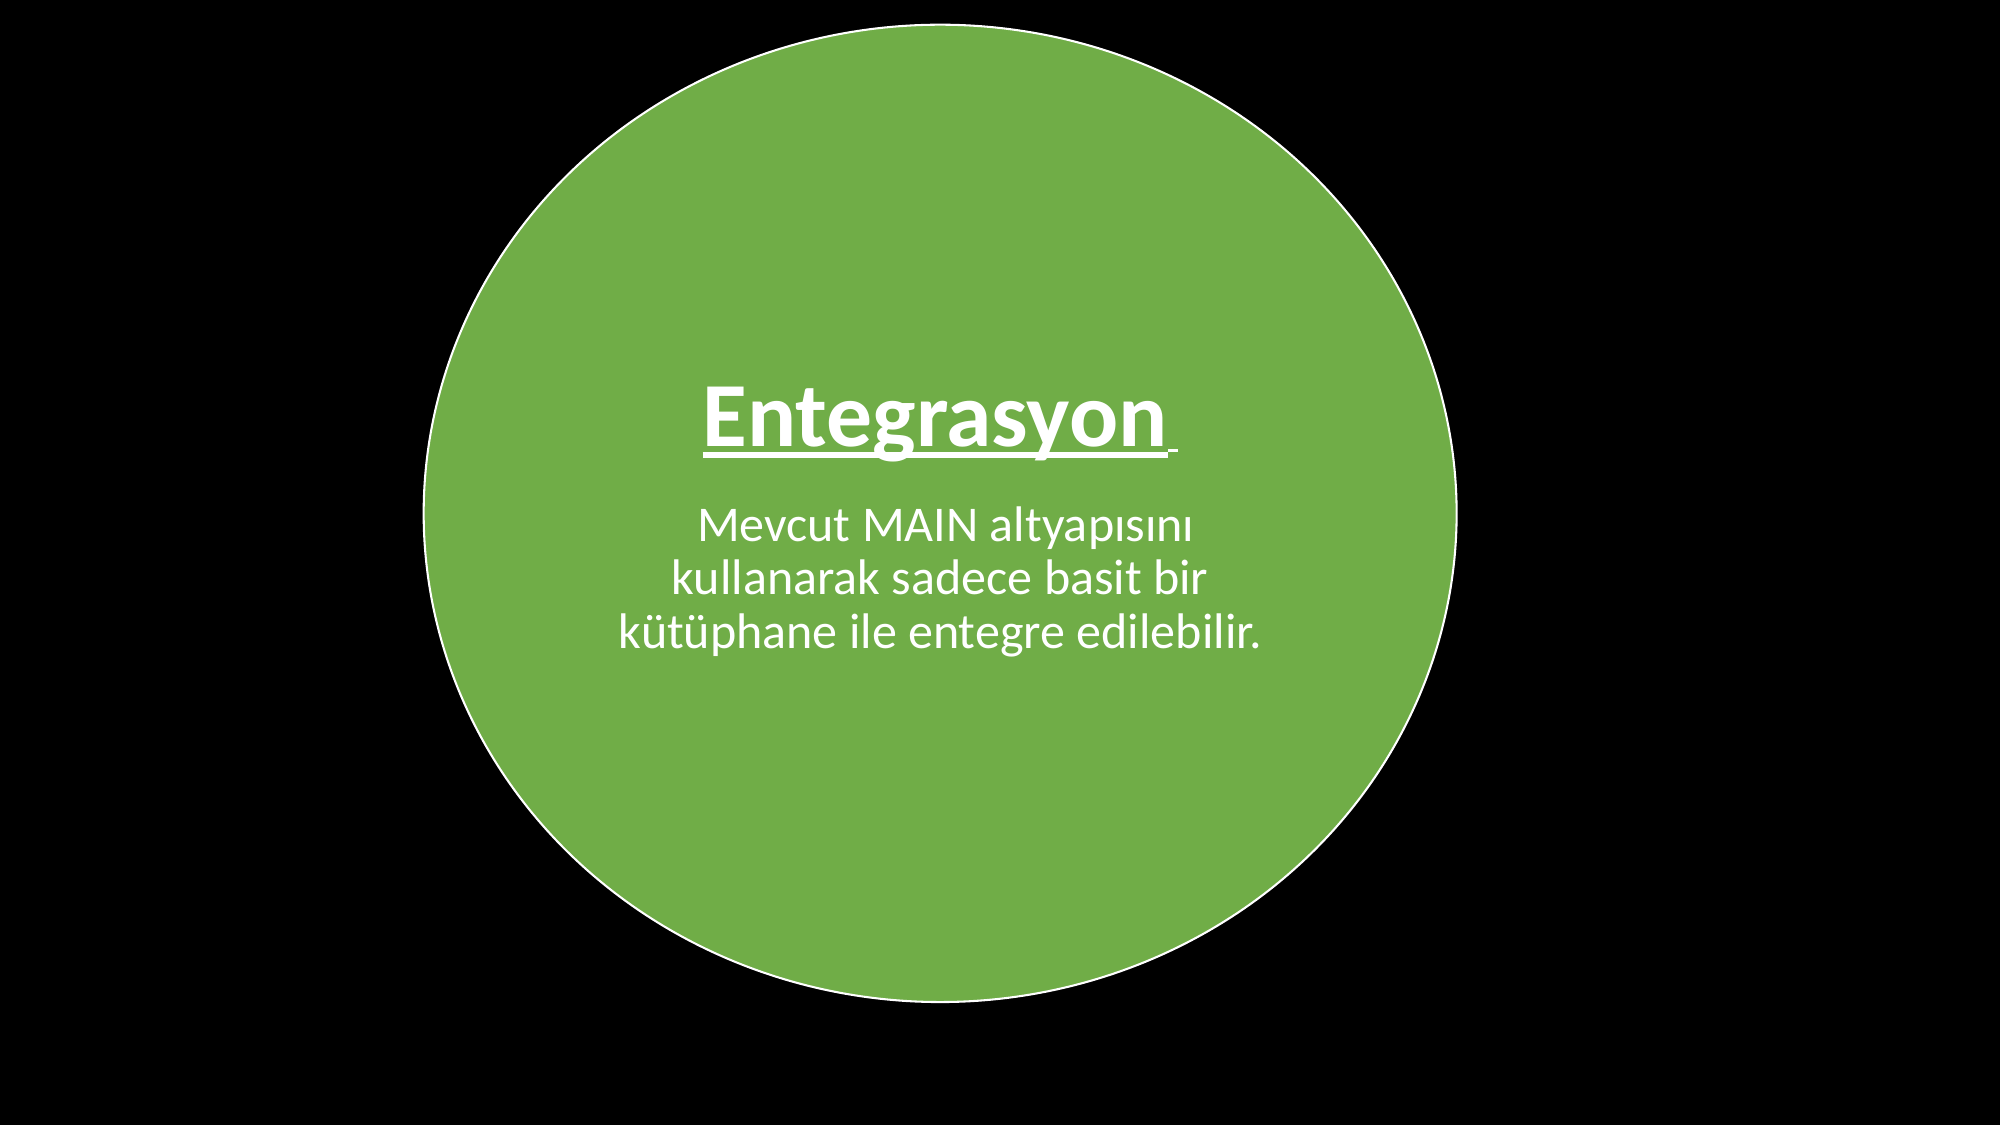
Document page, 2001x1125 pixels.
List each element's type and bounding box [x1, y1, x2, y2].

text_box [423, 24, 1457, 1003]
